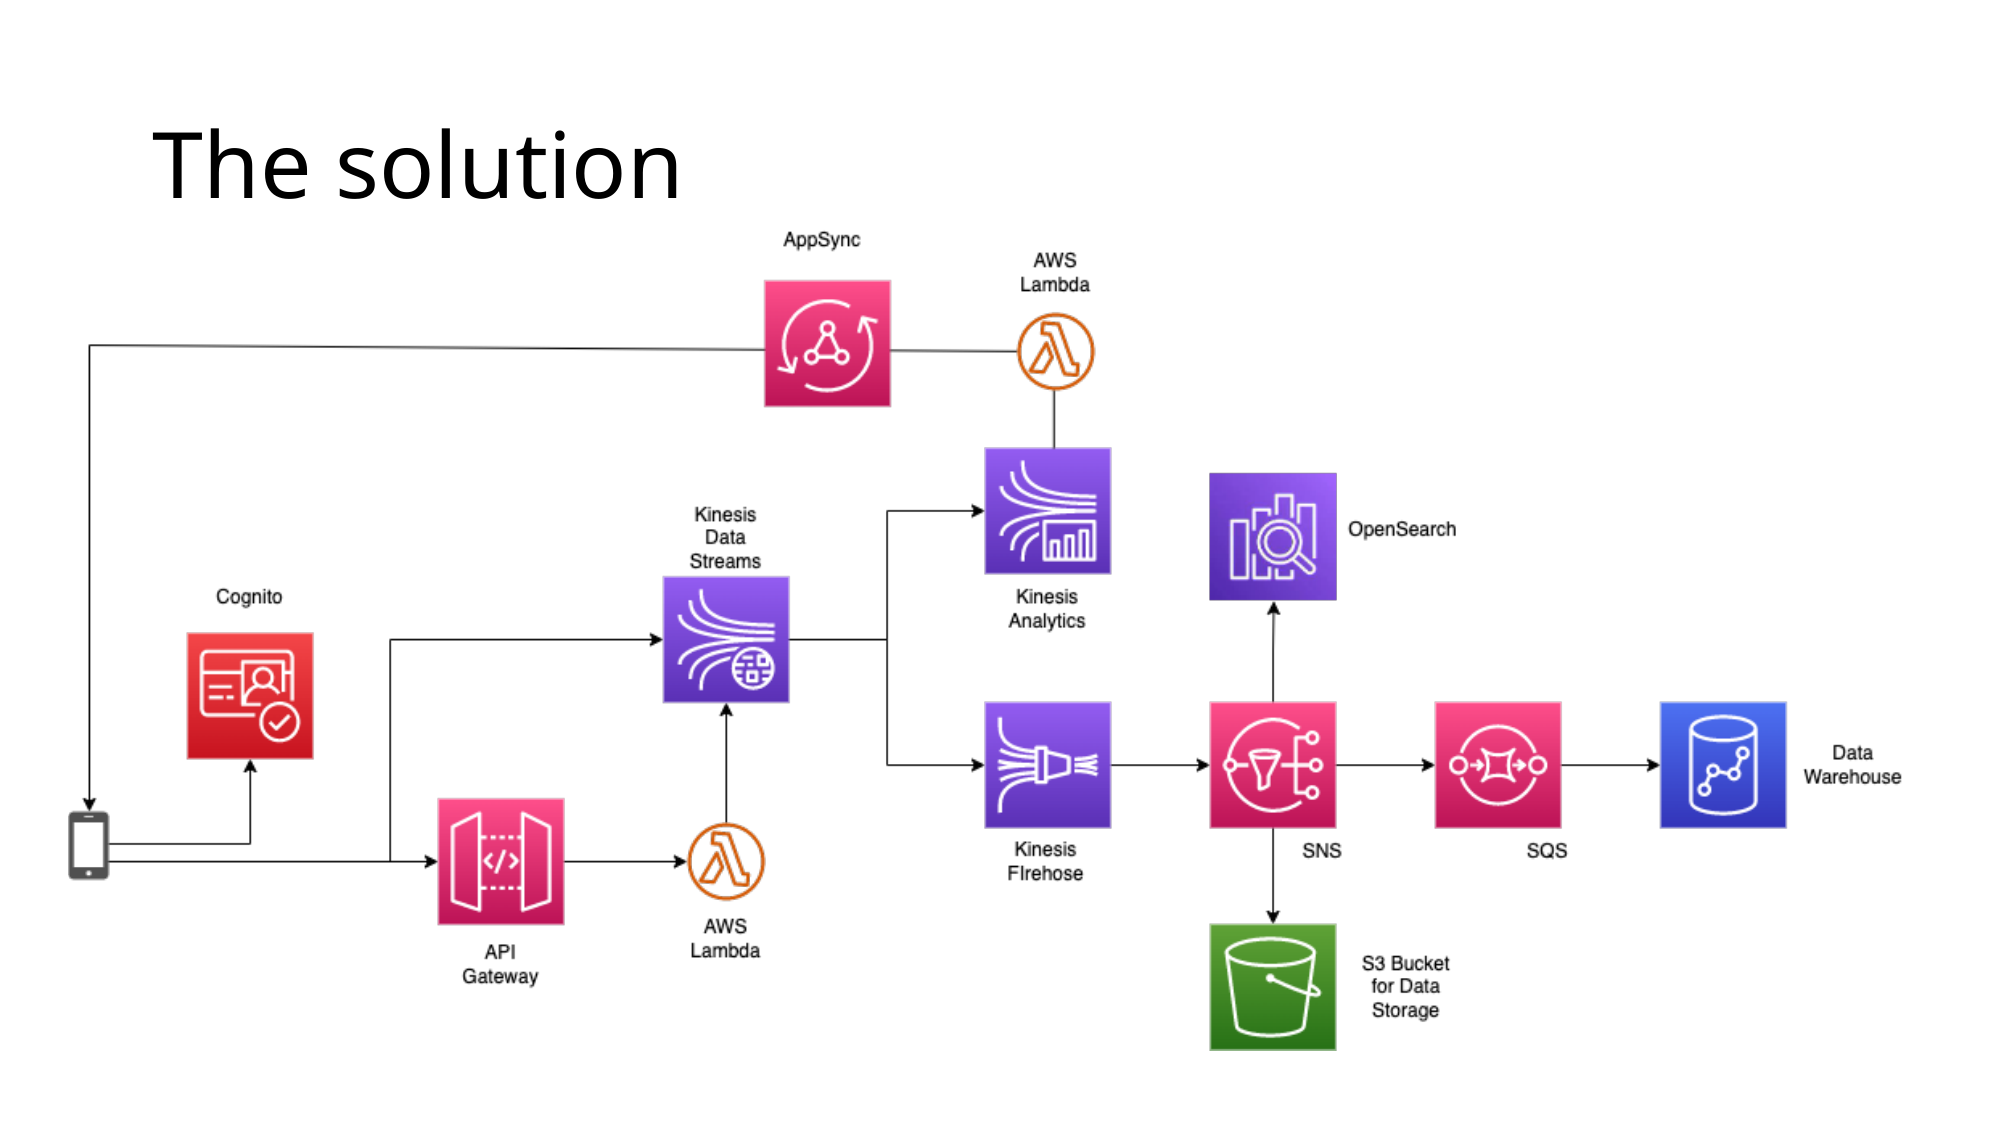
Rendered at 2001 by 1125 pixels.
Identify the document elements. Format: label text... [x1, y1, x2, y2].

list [68, 216, 1903, 1051]
title The solution [137, 59, 1863, 216]
